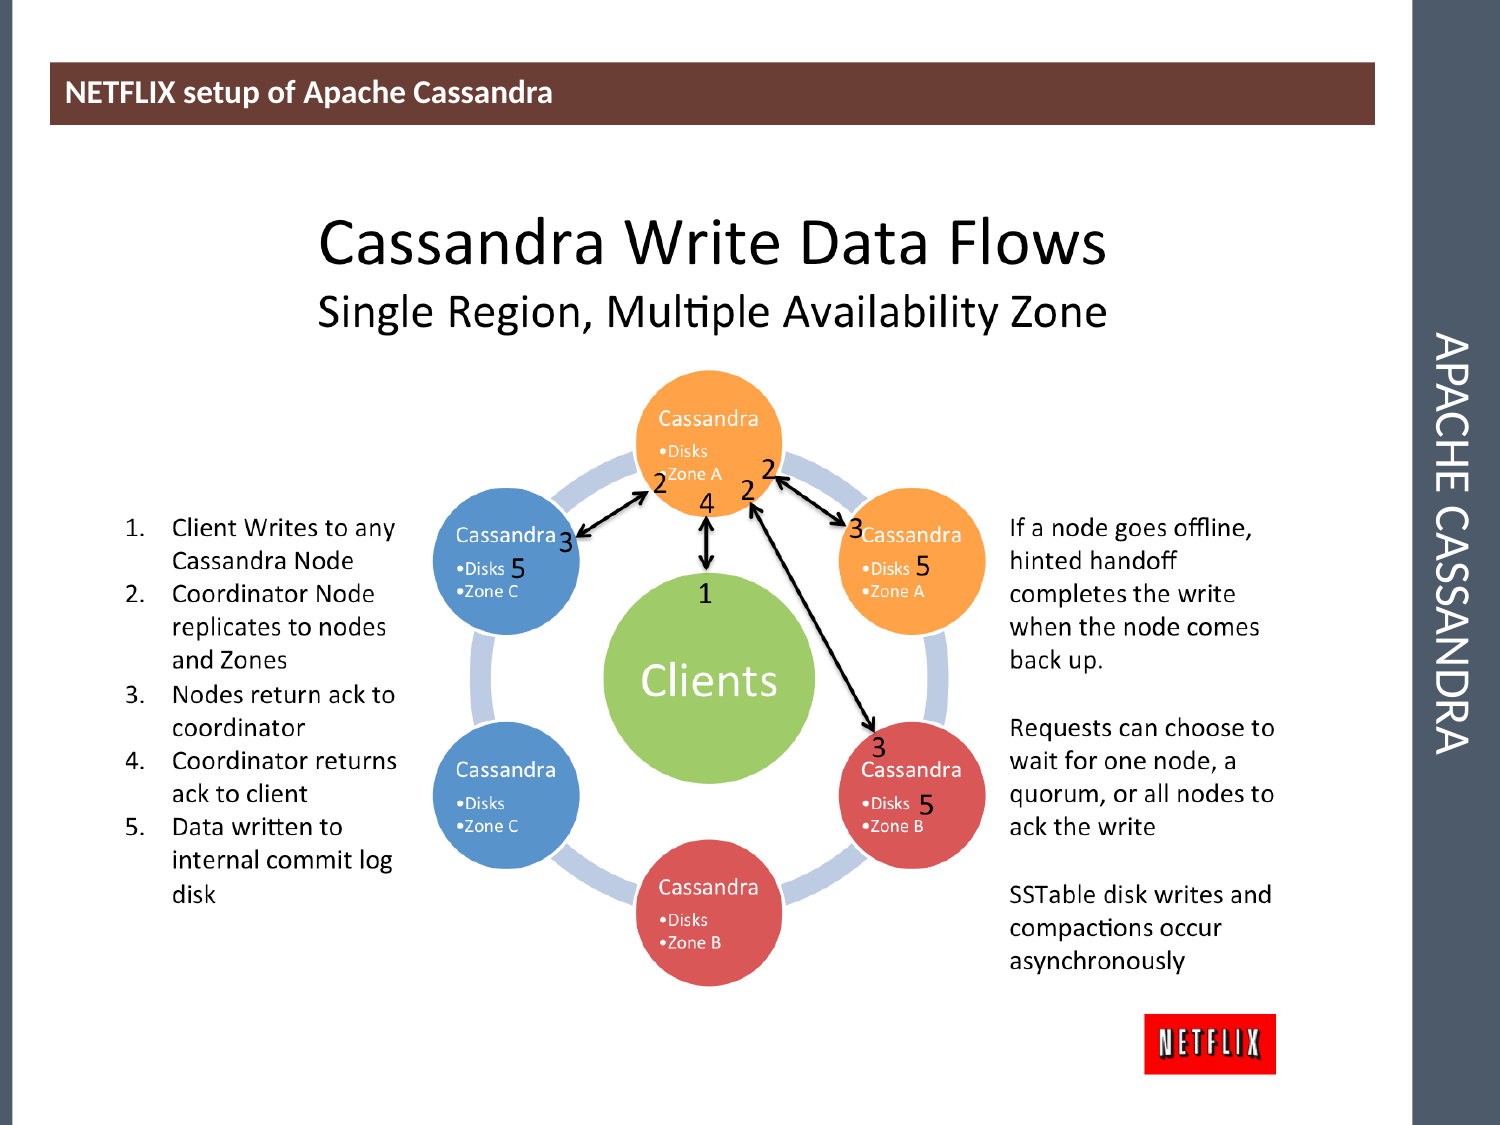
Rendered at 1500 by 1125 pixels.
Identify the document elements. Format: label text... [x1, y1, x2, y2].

title APACHE CASSANDRA [1412, 62, 1500, 1025]
picture [87, 149, 1338, 1088]
list NETFLIX setup of Apache Cassandra [50, 62, 1375, 125]
